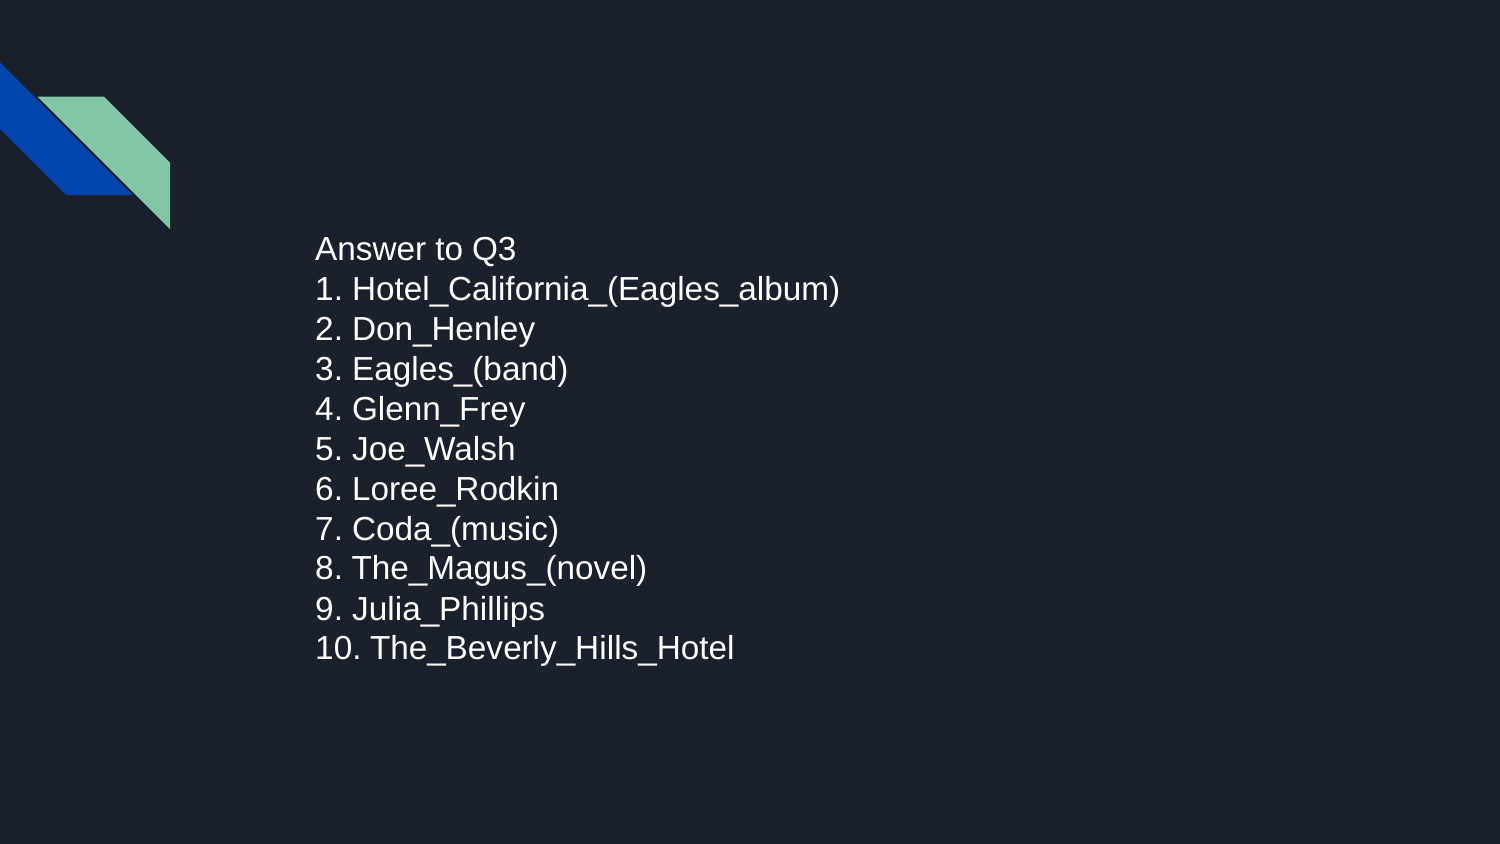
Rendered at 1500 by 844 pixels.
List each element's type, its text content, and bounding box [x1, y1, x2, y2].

text_box Answer to Q3 1. Hotel_California_(Eagles_album) 2. Don_Henley 3. Eagles_(band) 4. Glenn_Frey 5. Joe_Walsh 6. Loree_Rodkin 7. Coda_(music) 8. The_Magus_(novel) 9. Julia_Phillips 10. The_Beverly_Hills_Hotel [300, 219, 983, 674]
